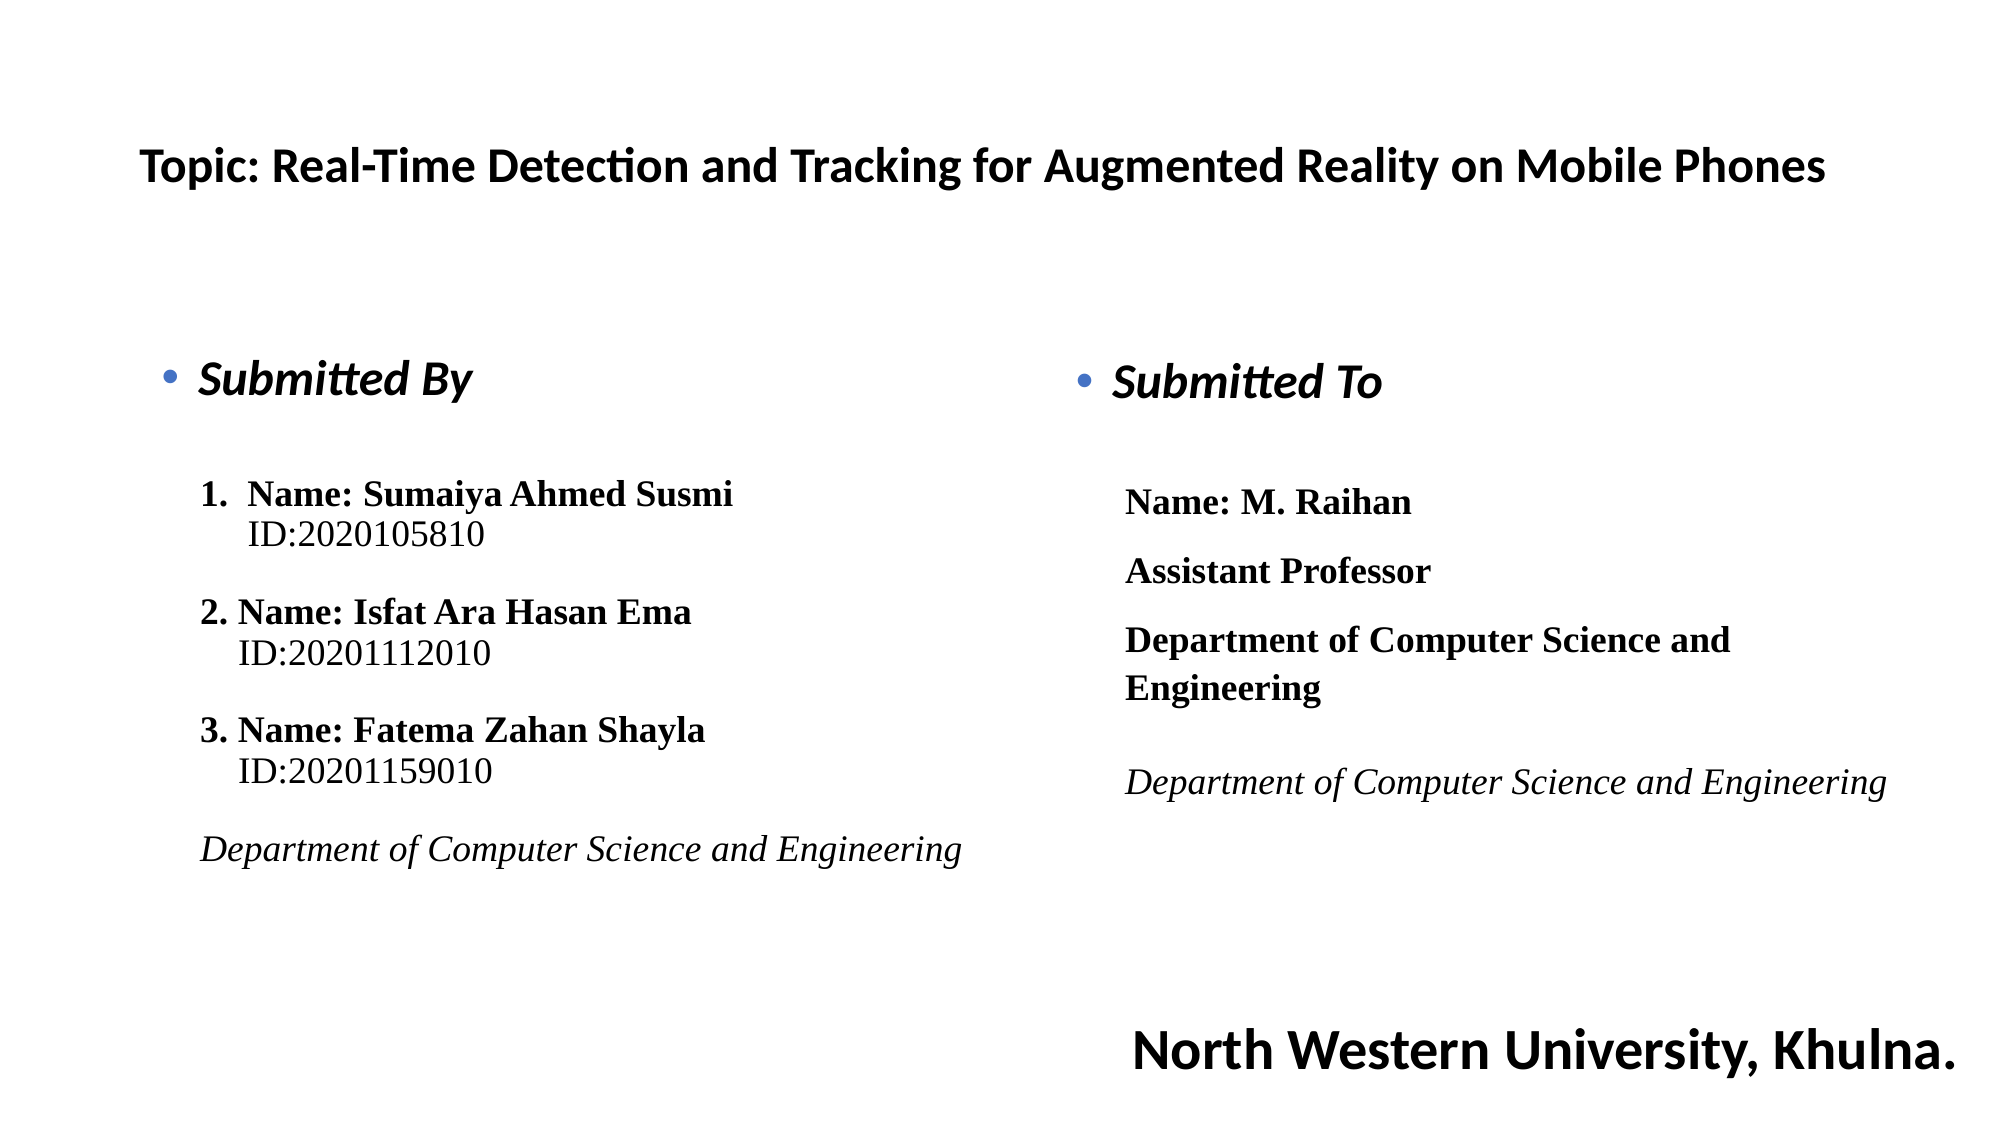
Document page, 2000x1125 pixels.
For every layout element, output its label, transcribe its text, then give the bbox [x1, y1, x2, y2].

text_box Submitted To [1061, 348, 1837, 443]
text_box Submitted By [146, 344, 976, 453]
text_box Topic: Real-Time Detection and Tracking for Augmented Reality on Mobile Phones [124, 125, 2000, 200]
text_box 1. Name: Sumaiya Ahmed Susmi ID:2020105810 2. Name: Isfat Ara Hasan Ema ID:20201112010 3. Name: Fatema Zahan Shayla ID:20201159010 Department of Computer Science and Engineering [185, 466, 1062, 920]
text_box North Western University, Khulna. [1104, 1007, 2000, 1089]
text_box Name: M. Raihan Assistant Professor Department of Computer Science and Engineering Department of Computer Science and Engineering [1110, 466, 1940, 900]
